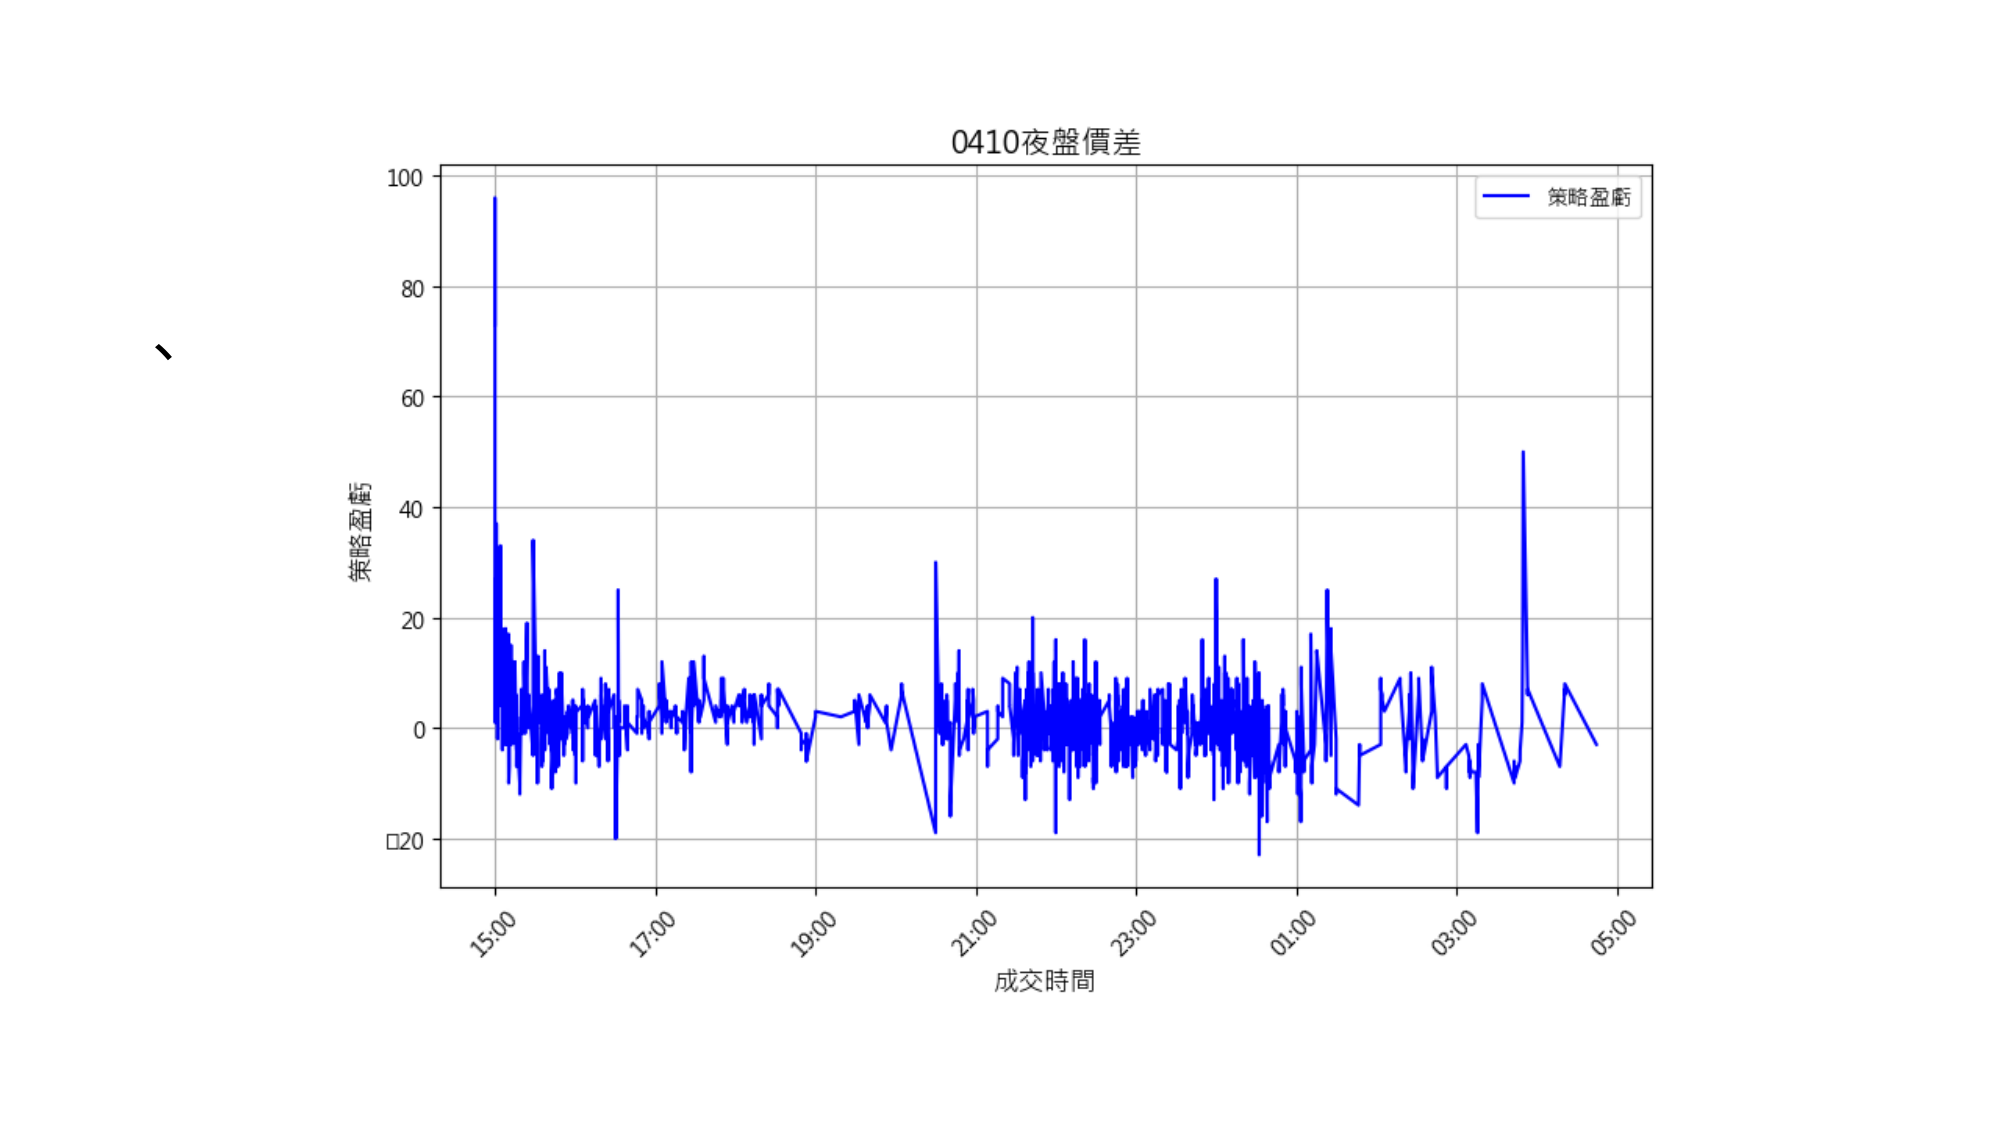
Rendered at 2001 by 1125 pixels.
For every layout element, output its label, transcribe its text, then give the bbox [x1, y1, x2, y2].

picture [334, 113, 1666, 1011]
list 、 [137, 299, 1863, 1014]
